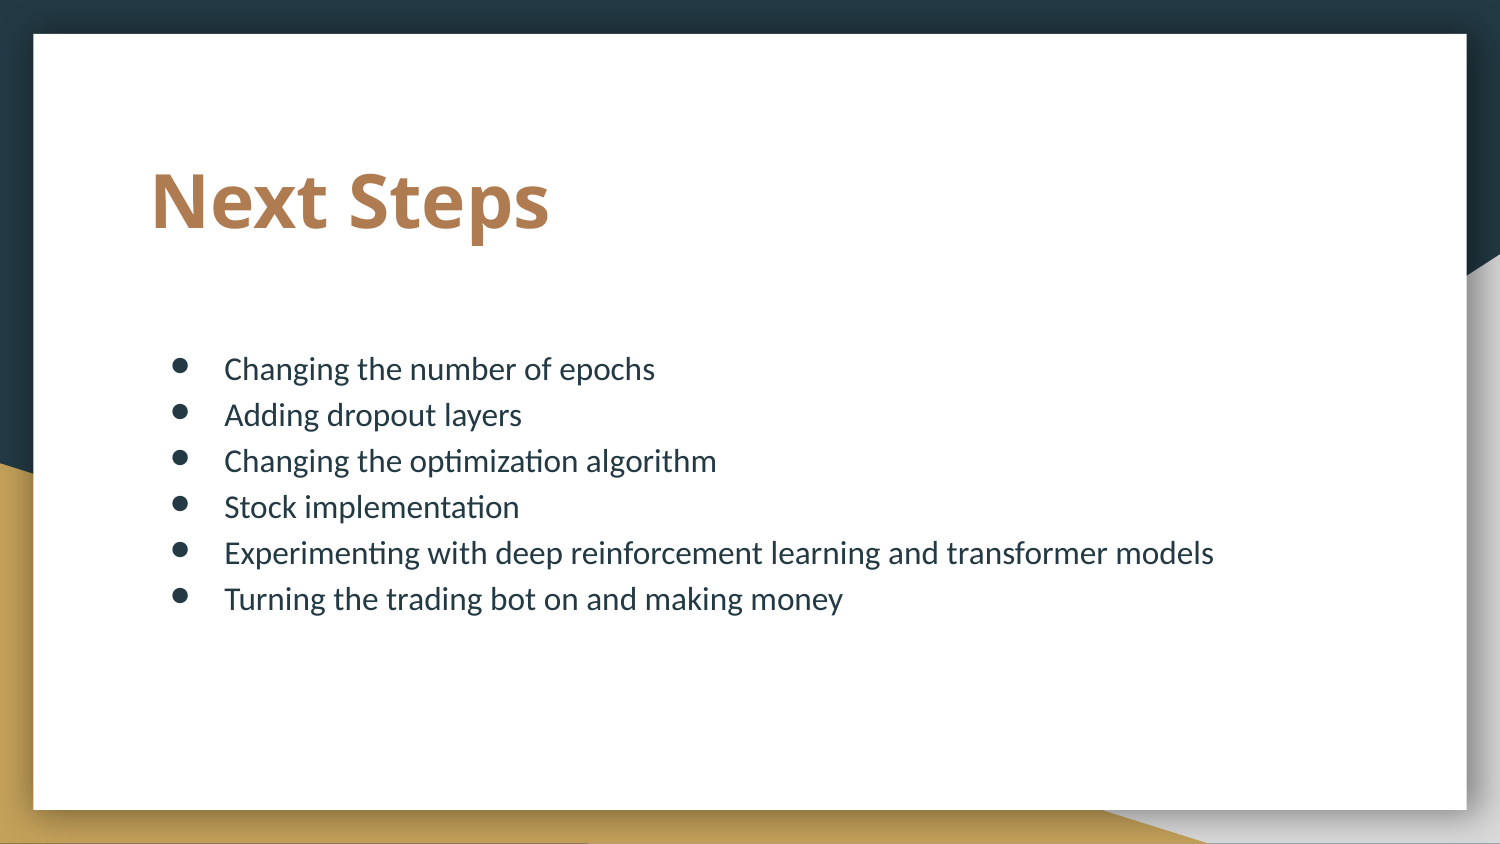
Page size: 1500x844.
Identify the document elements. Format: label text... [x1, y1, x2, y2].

list Changing the number of epochs Adding dropout layers Changing the optimization algorithm Stock implementation Experimenting with deep reinforcement learning and transformer models Turning the trading bot on and making money [134, 326, 1366, 729]
title Next Steps [134, 138, 1366, 296]
